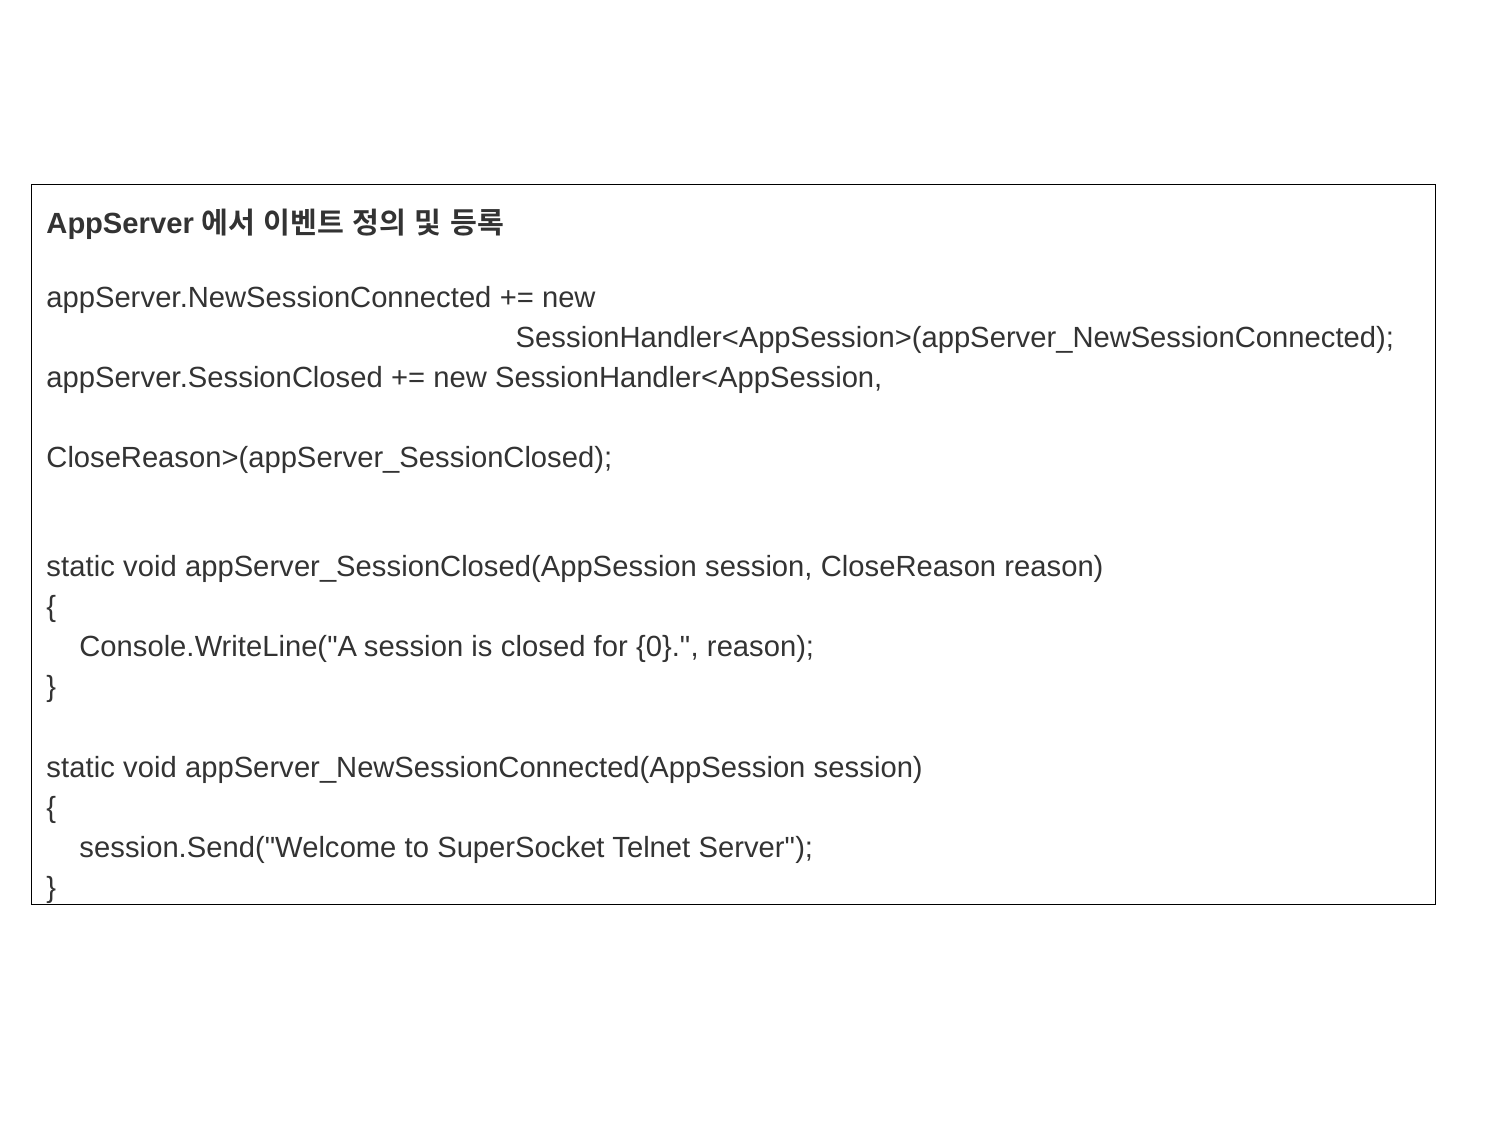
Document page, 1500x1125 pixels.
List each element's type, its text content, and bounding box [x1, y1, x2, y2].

text_box AppServer에서 이벤트 정의 및 등록 appServer.NewSessionConnected += new SessionHandler<AppSession>(appServer_NewSessionConnected); appServer.SessionClosed += new SessionHandler<AppSession, CloseReason>(appServer_SessionClosed); static void appServer_SessionClosed(AppSession session, CloseReason reason) { Console.WriteLine("A session is closed for {0}.", reason); } static void appServer_NewSessionConnected(AppSession session) { session.Send("Welcome to SuperSocket Telnet Server"); } [31, 184, 1436, 905]
